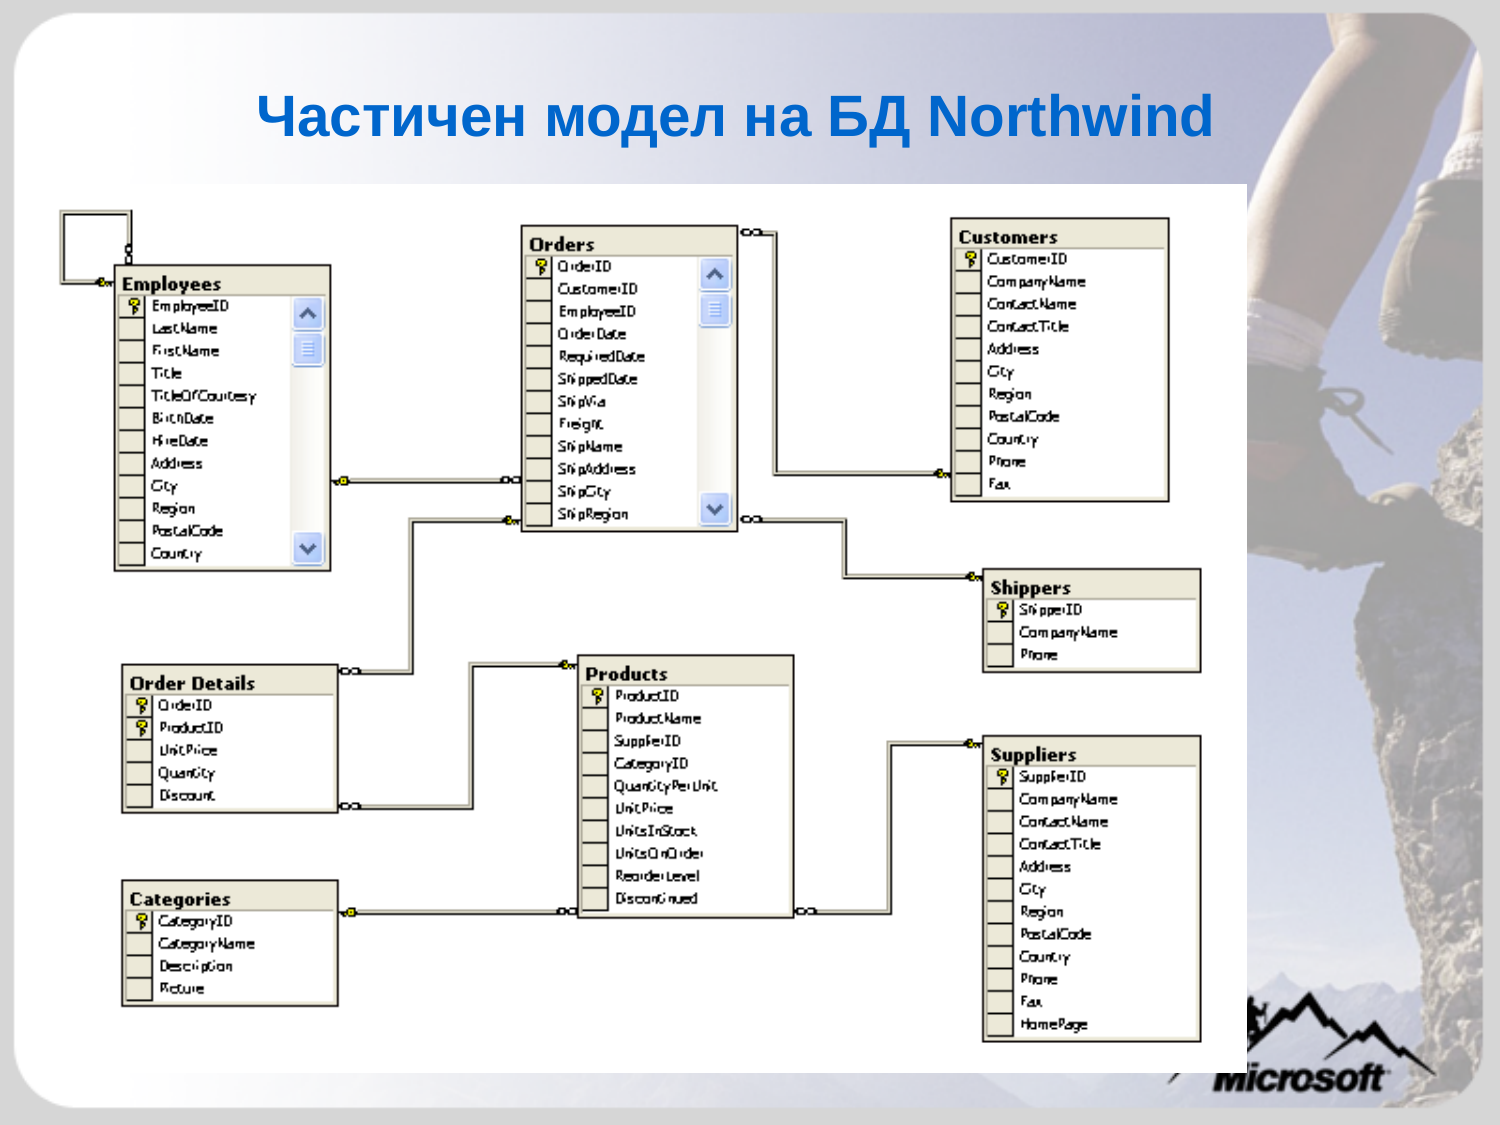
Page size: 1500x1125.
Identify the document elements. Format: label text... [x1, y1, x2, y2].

picture [0, 0, 1500, 1125]
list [40, 184, 1247, 1073]
title Частичен модел на БД Northwind [29, 19, 1459, 209]
